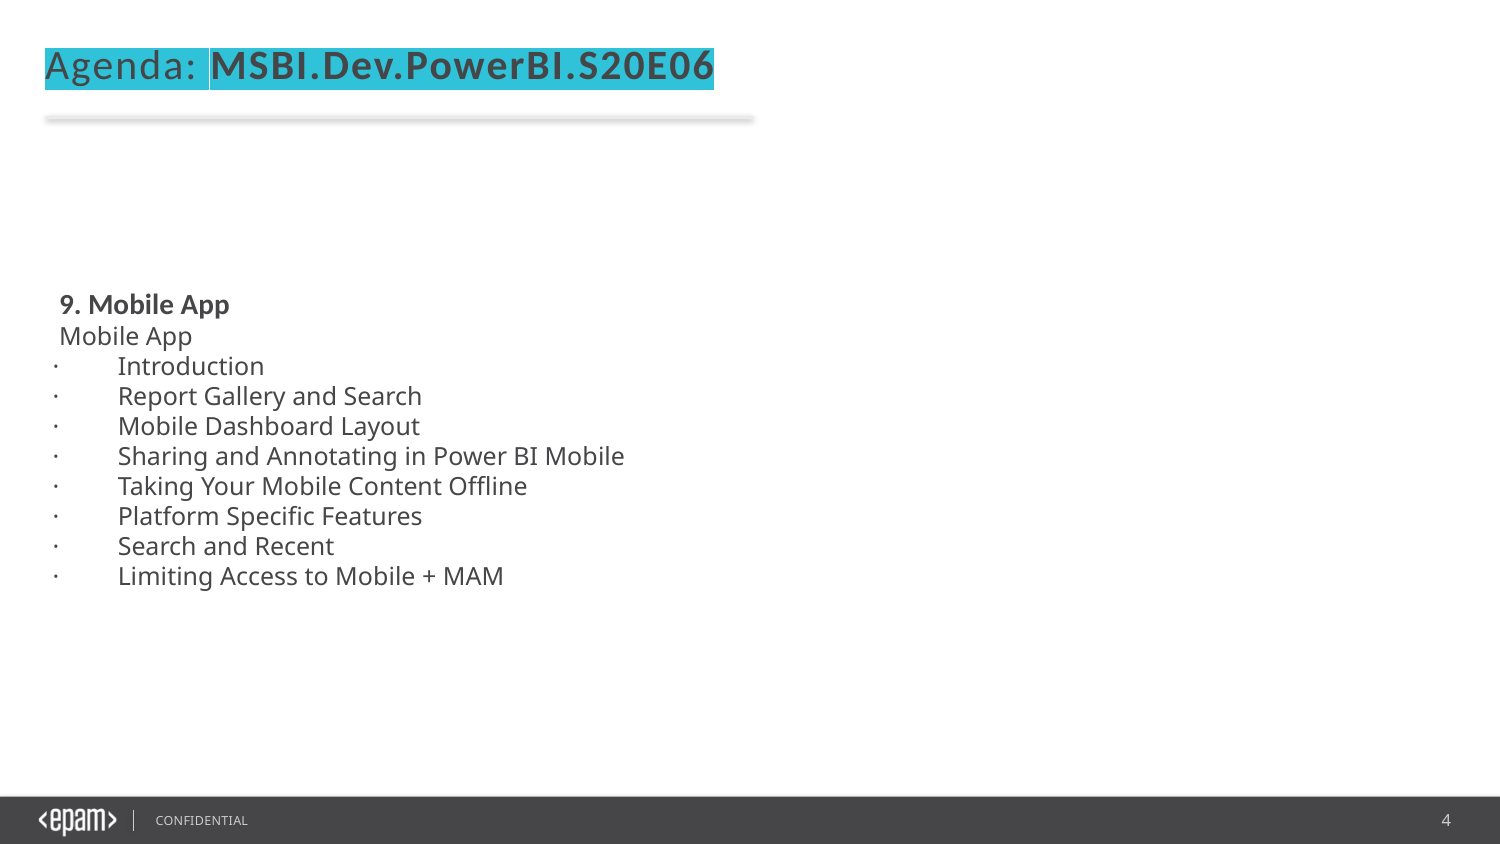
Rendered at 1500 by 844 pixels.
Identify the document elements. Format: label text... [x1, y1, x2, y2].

text_box [1228, 791, 1454, 844]
picture [38, 808, 117, 837]
text_box 9. Mobile App Mobile App · Introduction · Report Gallery and Search · Mobile Dashboard Layout · Sharing and Annotating in Power BI Mobile · Taking Your Mobile Content Offline · Platform Specific Features · Search and Recent · Limiting Access to Mobile + MAM [37, 278, 646, 598]
text_box Agenda: MSBI.Dev.PowerBI.S20E06 [0, 37, 1500, 88]
